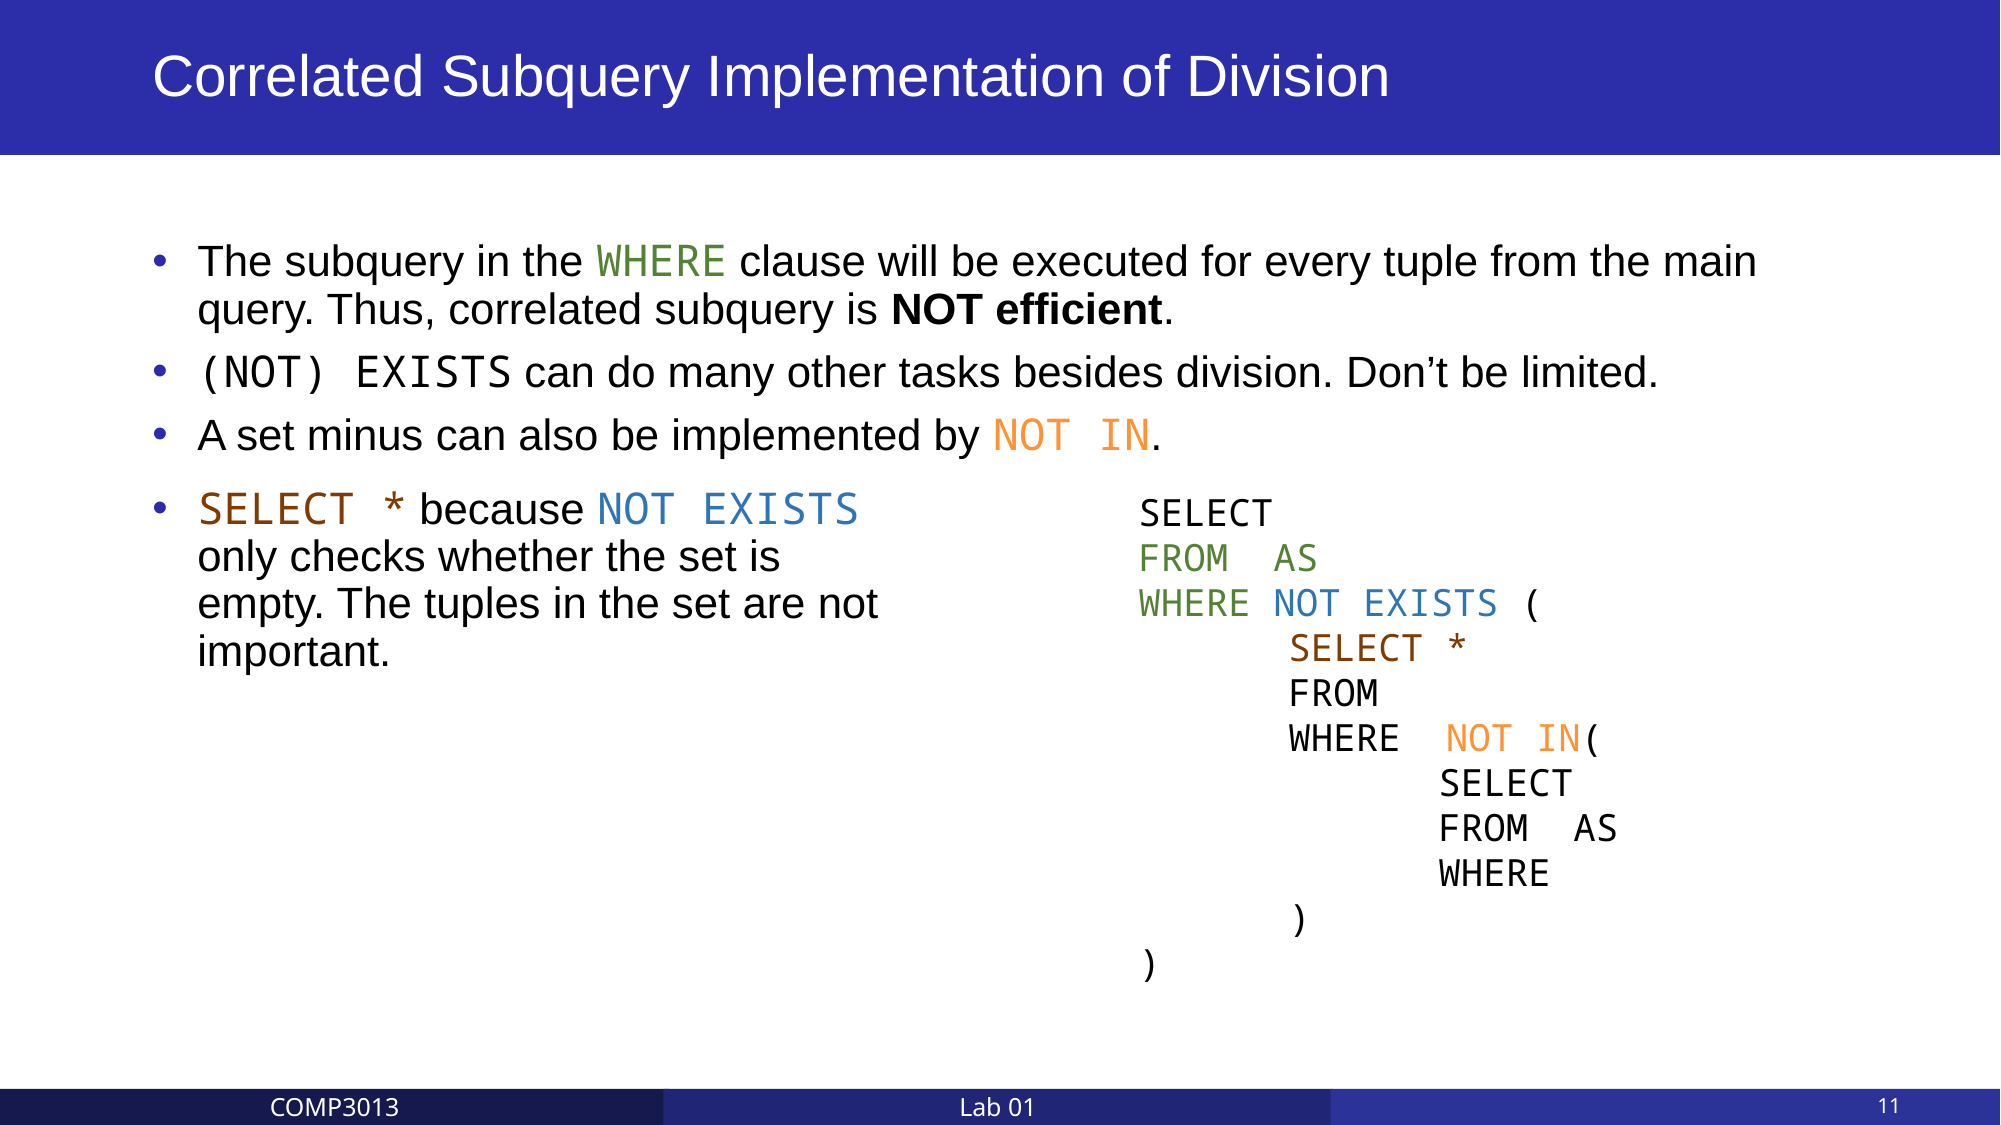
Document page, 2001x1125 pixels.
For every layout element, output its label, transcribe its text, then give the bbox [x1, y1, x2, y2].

title Correlated Subquery Implementation of Division [137, 7, 1863, 147]
list The subquery in the WHERE clause will be executed for every tuple from the main query. Thus, correlated subquery is NOT efficient. (NOT) EXISTS can do many other tasks besides division. Don’t be limited. A set minus can also be implemented by NOT IN. [137, 231, 1863, 767]
text_box SELECT * because NOT EXISTS only checks whether the set is empty. The tuples in the set are not important. [137, 479, 918, 1014]
